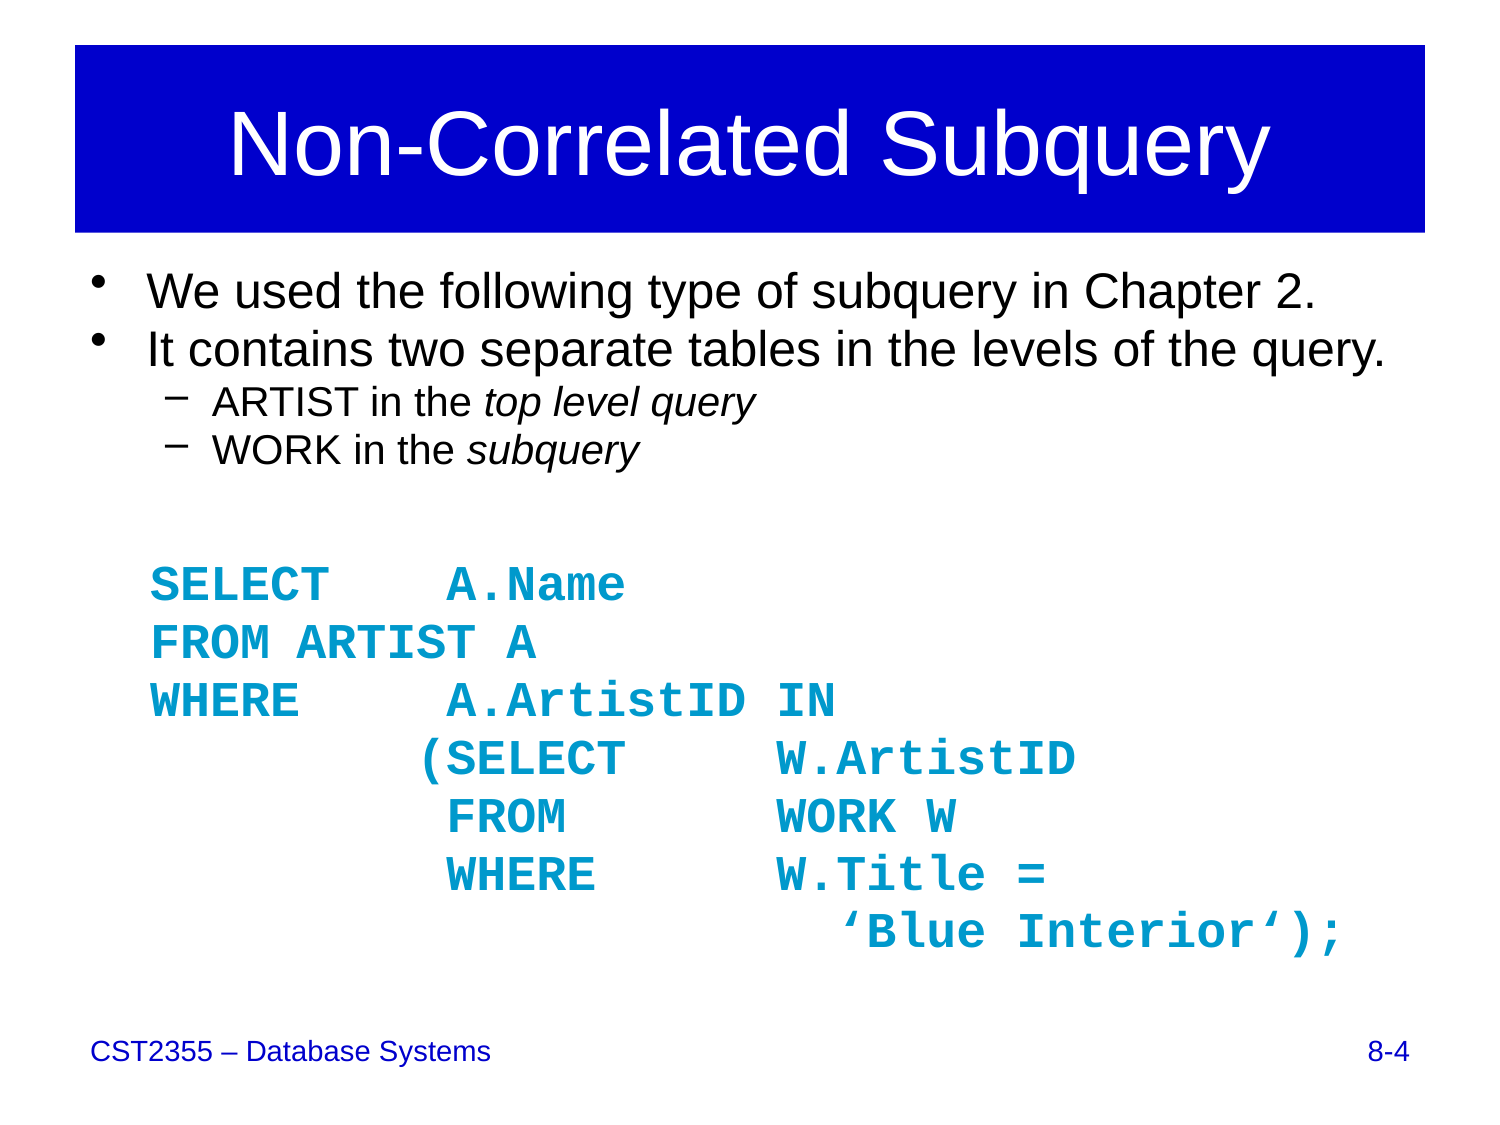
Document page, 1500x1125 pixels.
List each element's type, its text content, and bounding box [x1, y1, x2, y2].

list We used the following type of subquery in Chapter 2. It contains two separate tables in the levels of the query. ARTIST in the top level query WORK in the subquery SELECT A.Name FROM ARTIST A WHERE A.ArtistID IN (SELECT W.ArtistID FROM WORK W WHERE W.Title = ‘Blue Interior‘); [75, 262, 1425, 975]
slide_number 8-4 [1074, 1024, 1426, 1103]
title Non-Correlated Subquery [75, 45, 1425, 233]
footer CST2355 – Database Systems [74, 1024, 963, 1104]
